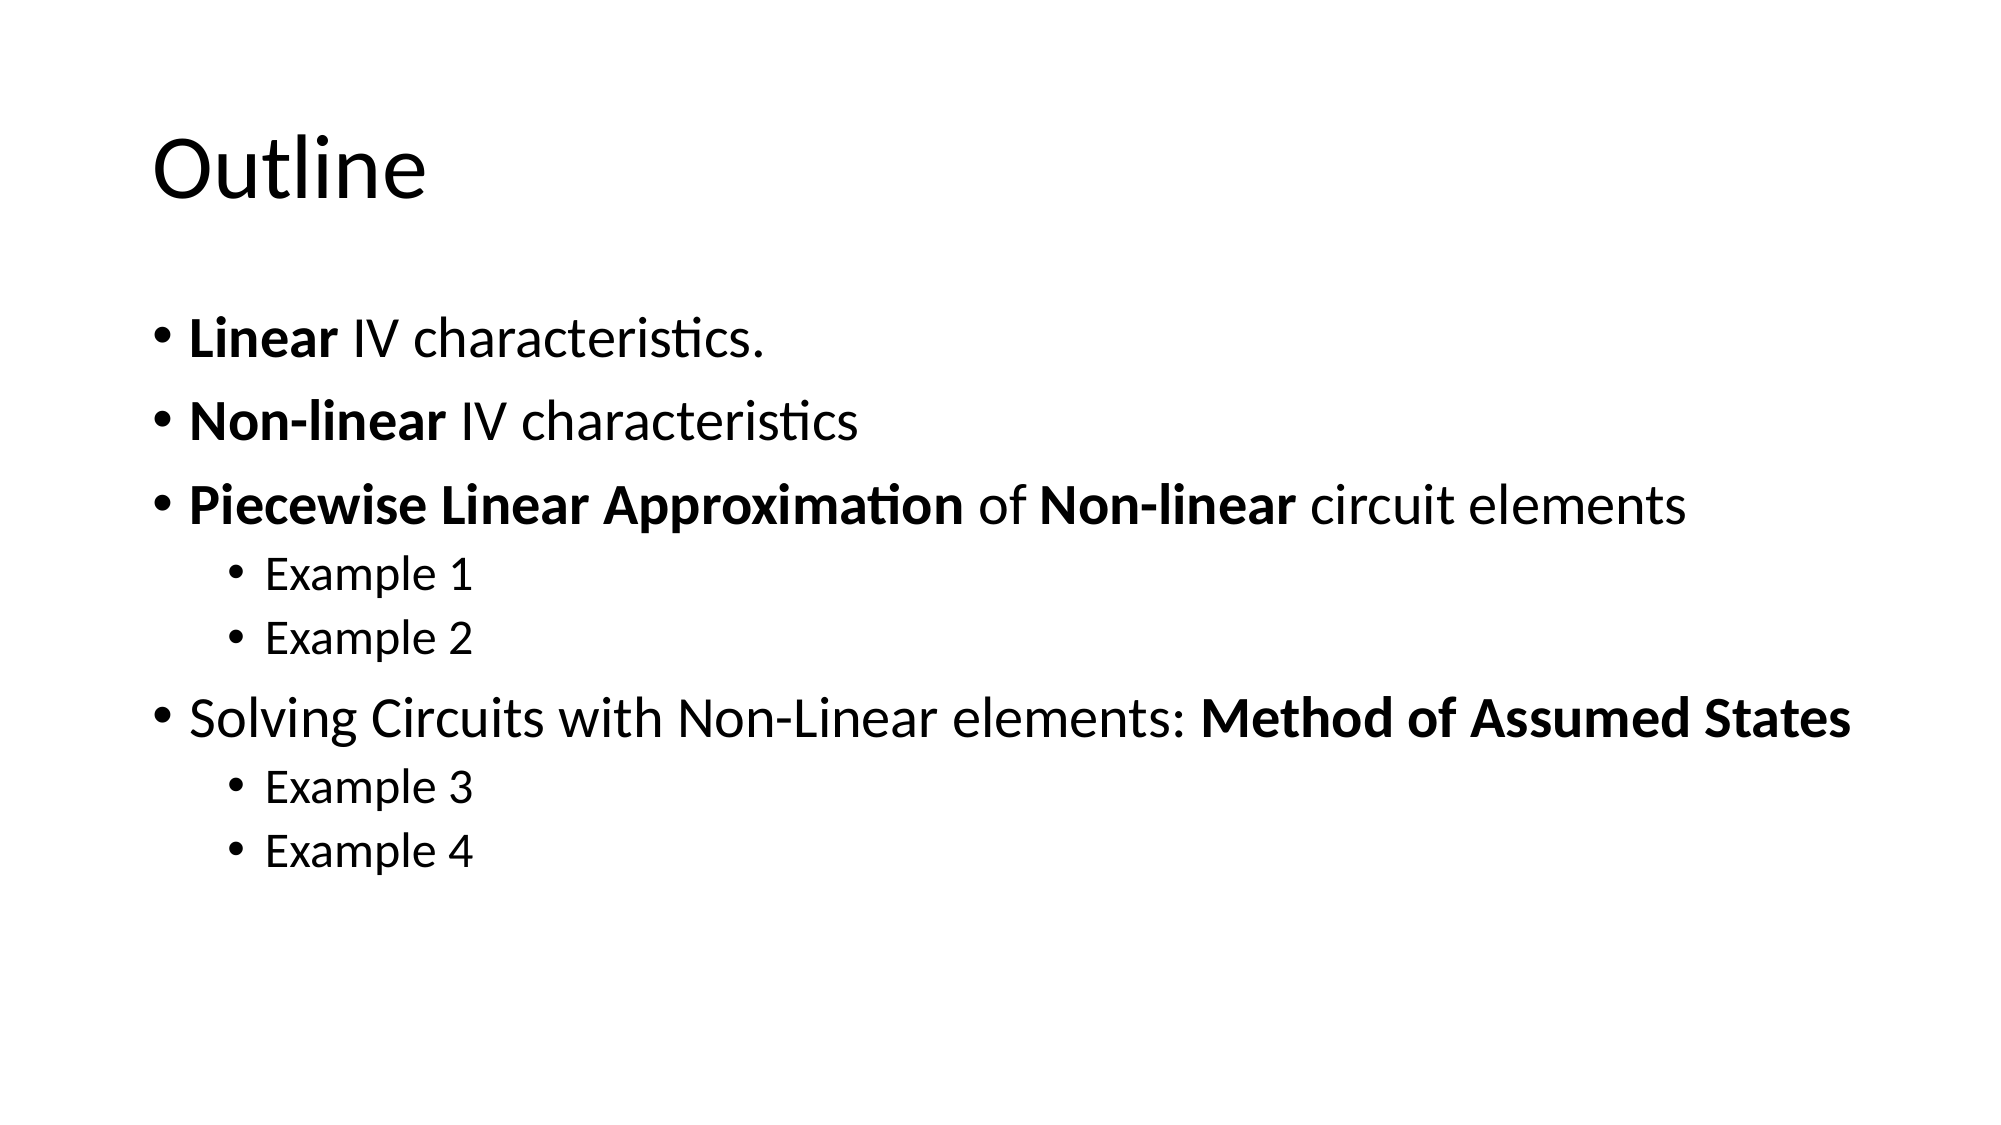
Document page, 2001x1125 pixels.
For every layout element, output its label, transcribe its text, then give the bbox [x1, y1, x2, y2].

list Linear IV characteristics. Non-linear IV characteristics Piecewise Linear Approximation of Non-linear circuit elements Example 1 Example 2 Solving Circuits with Non-Linear elements: Method of Assumed States Example 3 Example 4 [137, 299, 1905, 1014]
title Outline [137, 59, 1863, 278]
